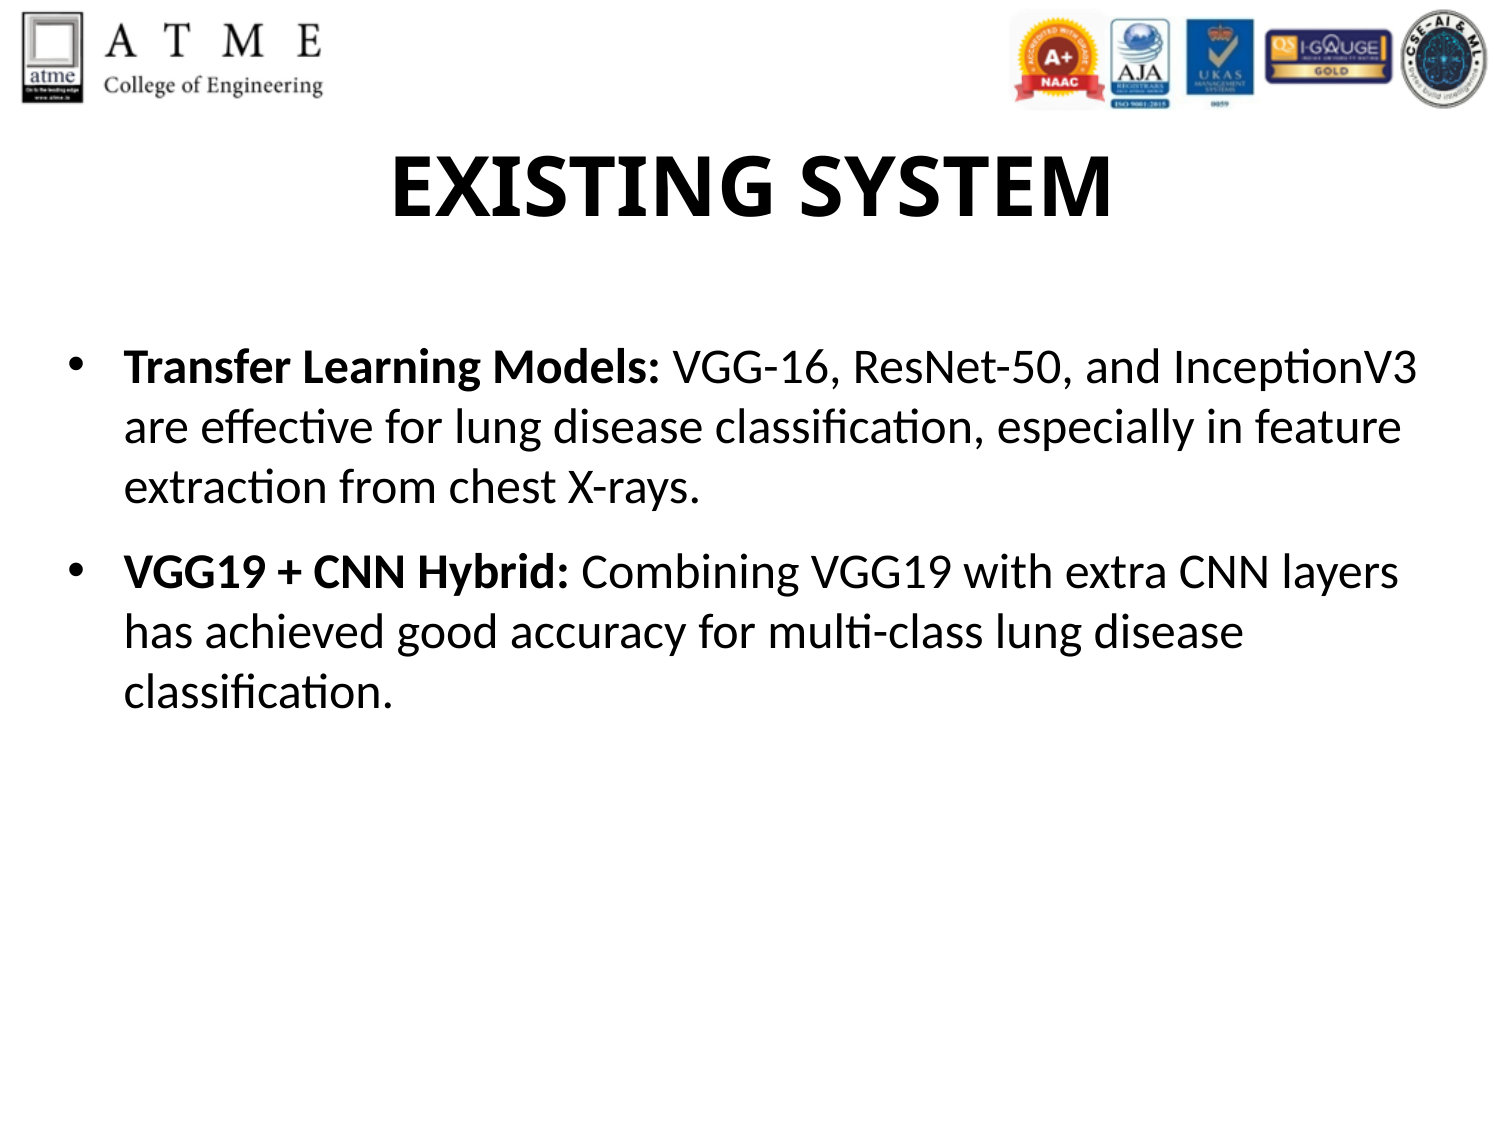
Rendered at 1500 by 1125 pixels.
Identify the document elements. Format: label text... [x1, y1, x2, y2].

picture [1003, 0, 1497, 113]
picture [11, 0, 340, 109]
title EXISTING SYSTEM [54, 152, 1451, 243]
text_box Transfer Learning Models: VGG-16, ResNet-50, and InceptionV3 are effective for lung disease classification, especially in feature extraction from chest X-rays. VGG19 + CNN Hybrid: Combining VGG19 with extra CNN layers has achieved good accuracy for multi-class lung disease classification. [52, 326, 1458, 727]
